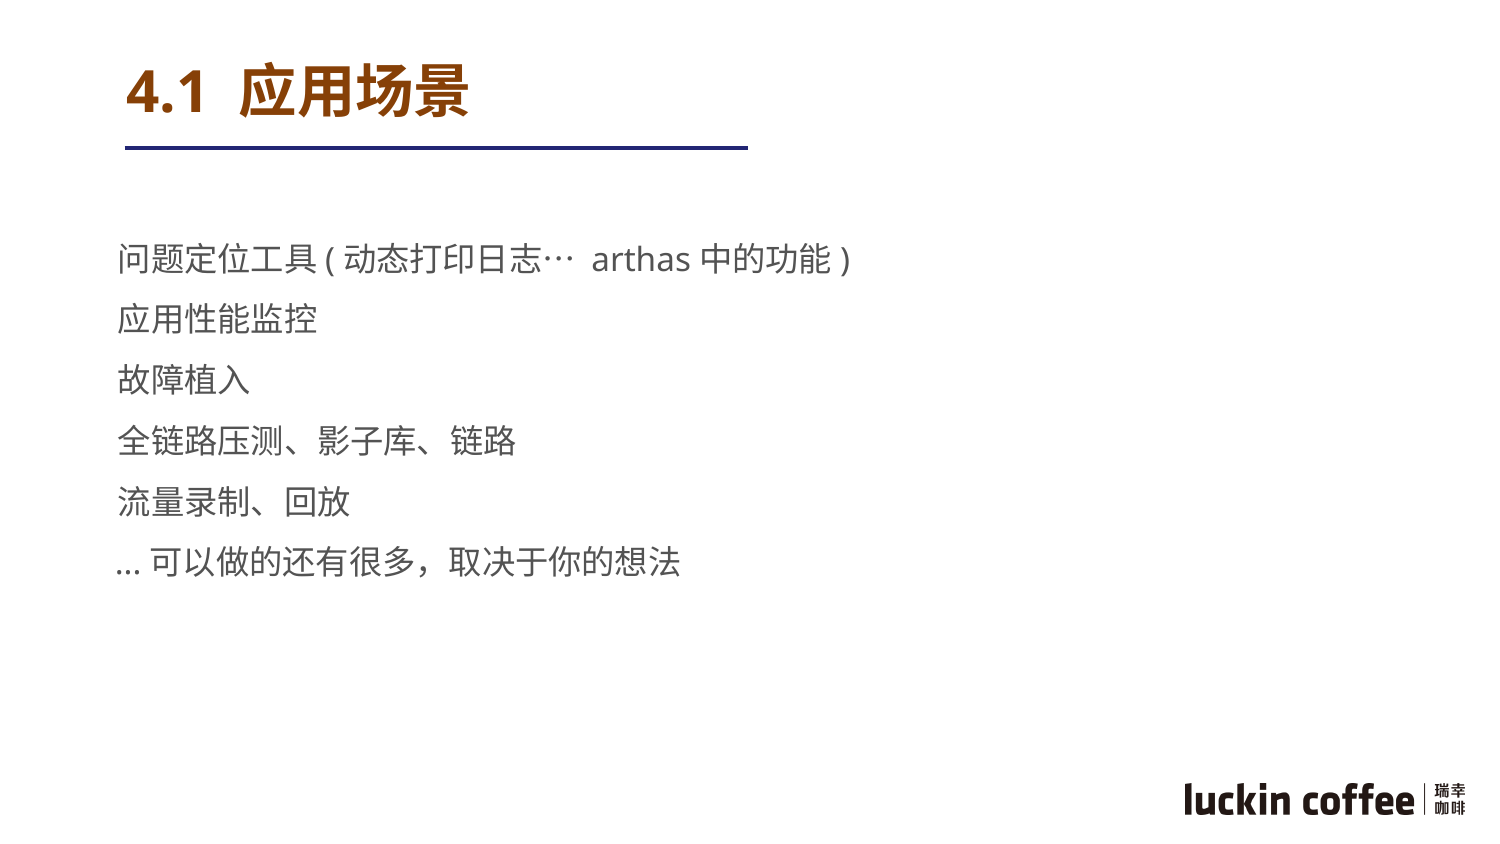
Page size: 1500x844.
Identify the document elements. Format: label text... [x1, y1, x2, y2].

list 问题定位工具(动态打印日志… arthas中的功能) 应用性能监控 故障植入 全链路压测、影子库、链路 流量录制、回放 ...可以做的还有很多，取决于你的想法 [76, 173, 1330, 813]
picture [1185, 783, 1465, 815]
title 4.1 应用场景 [123, 39, 1417, 139]
